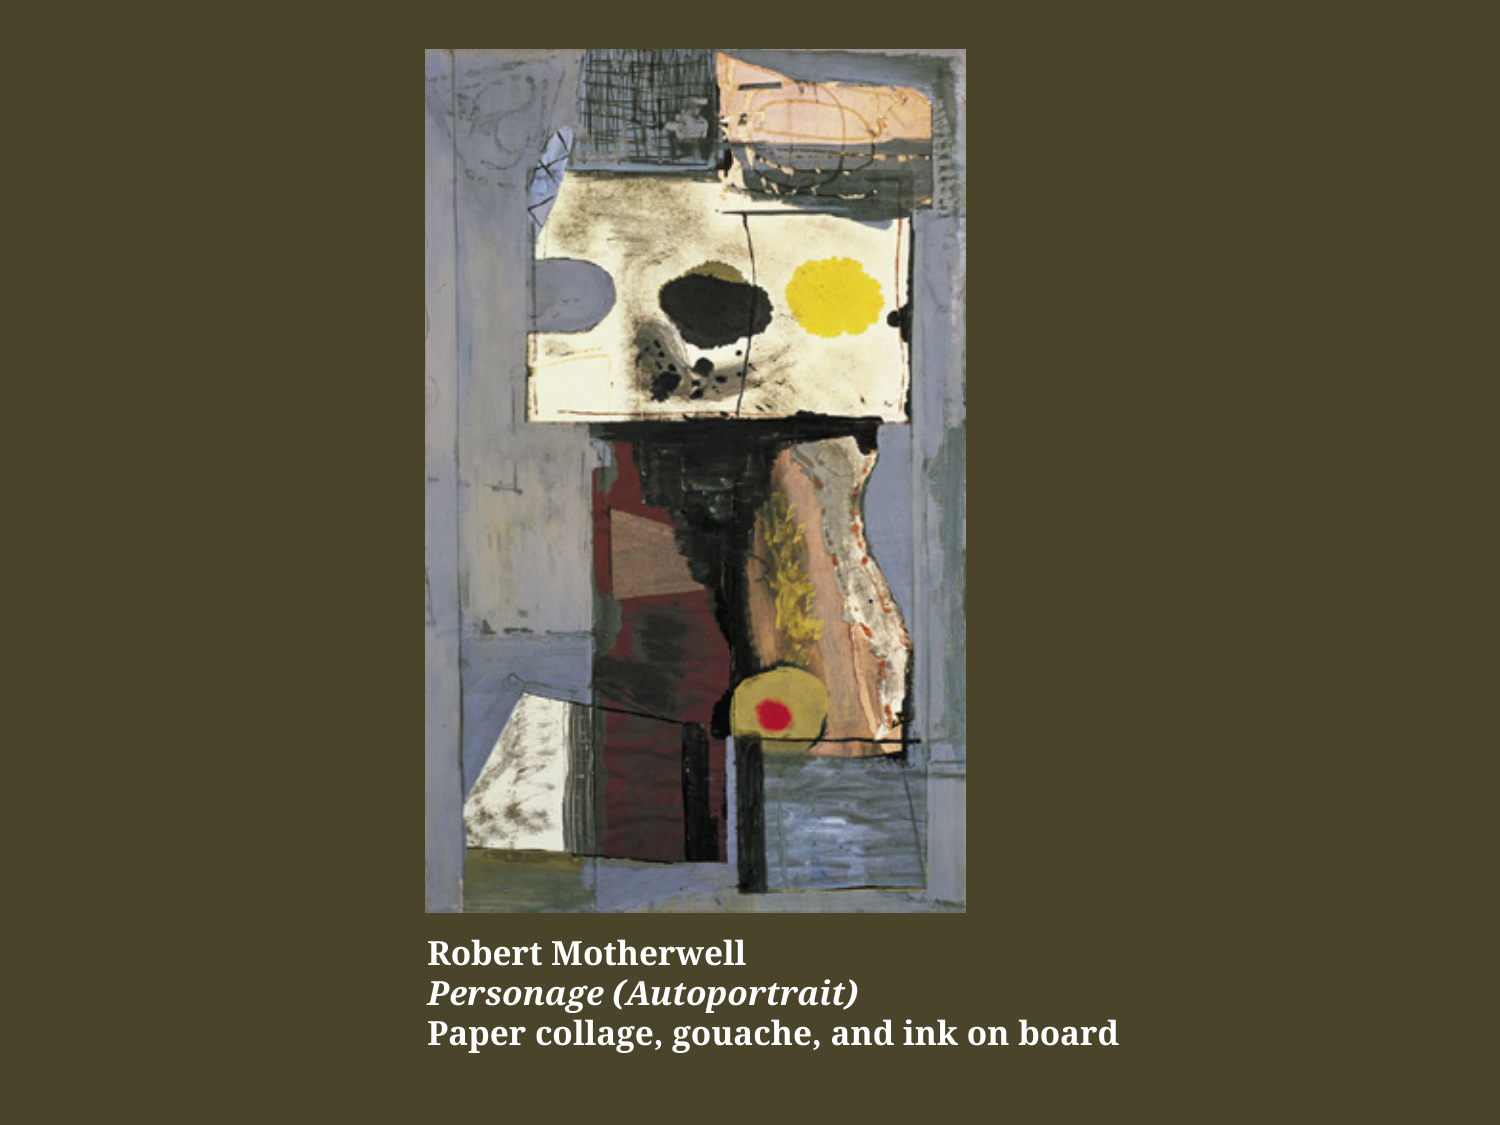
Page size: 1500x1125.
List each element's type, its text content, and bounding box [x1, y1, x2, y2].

picture [424, 49, 966, 913]
text_box Robert Motherwell Personage (Autoportrait) Paper collage, gouache, and ink on board [412, 924, 1163, 1100]
